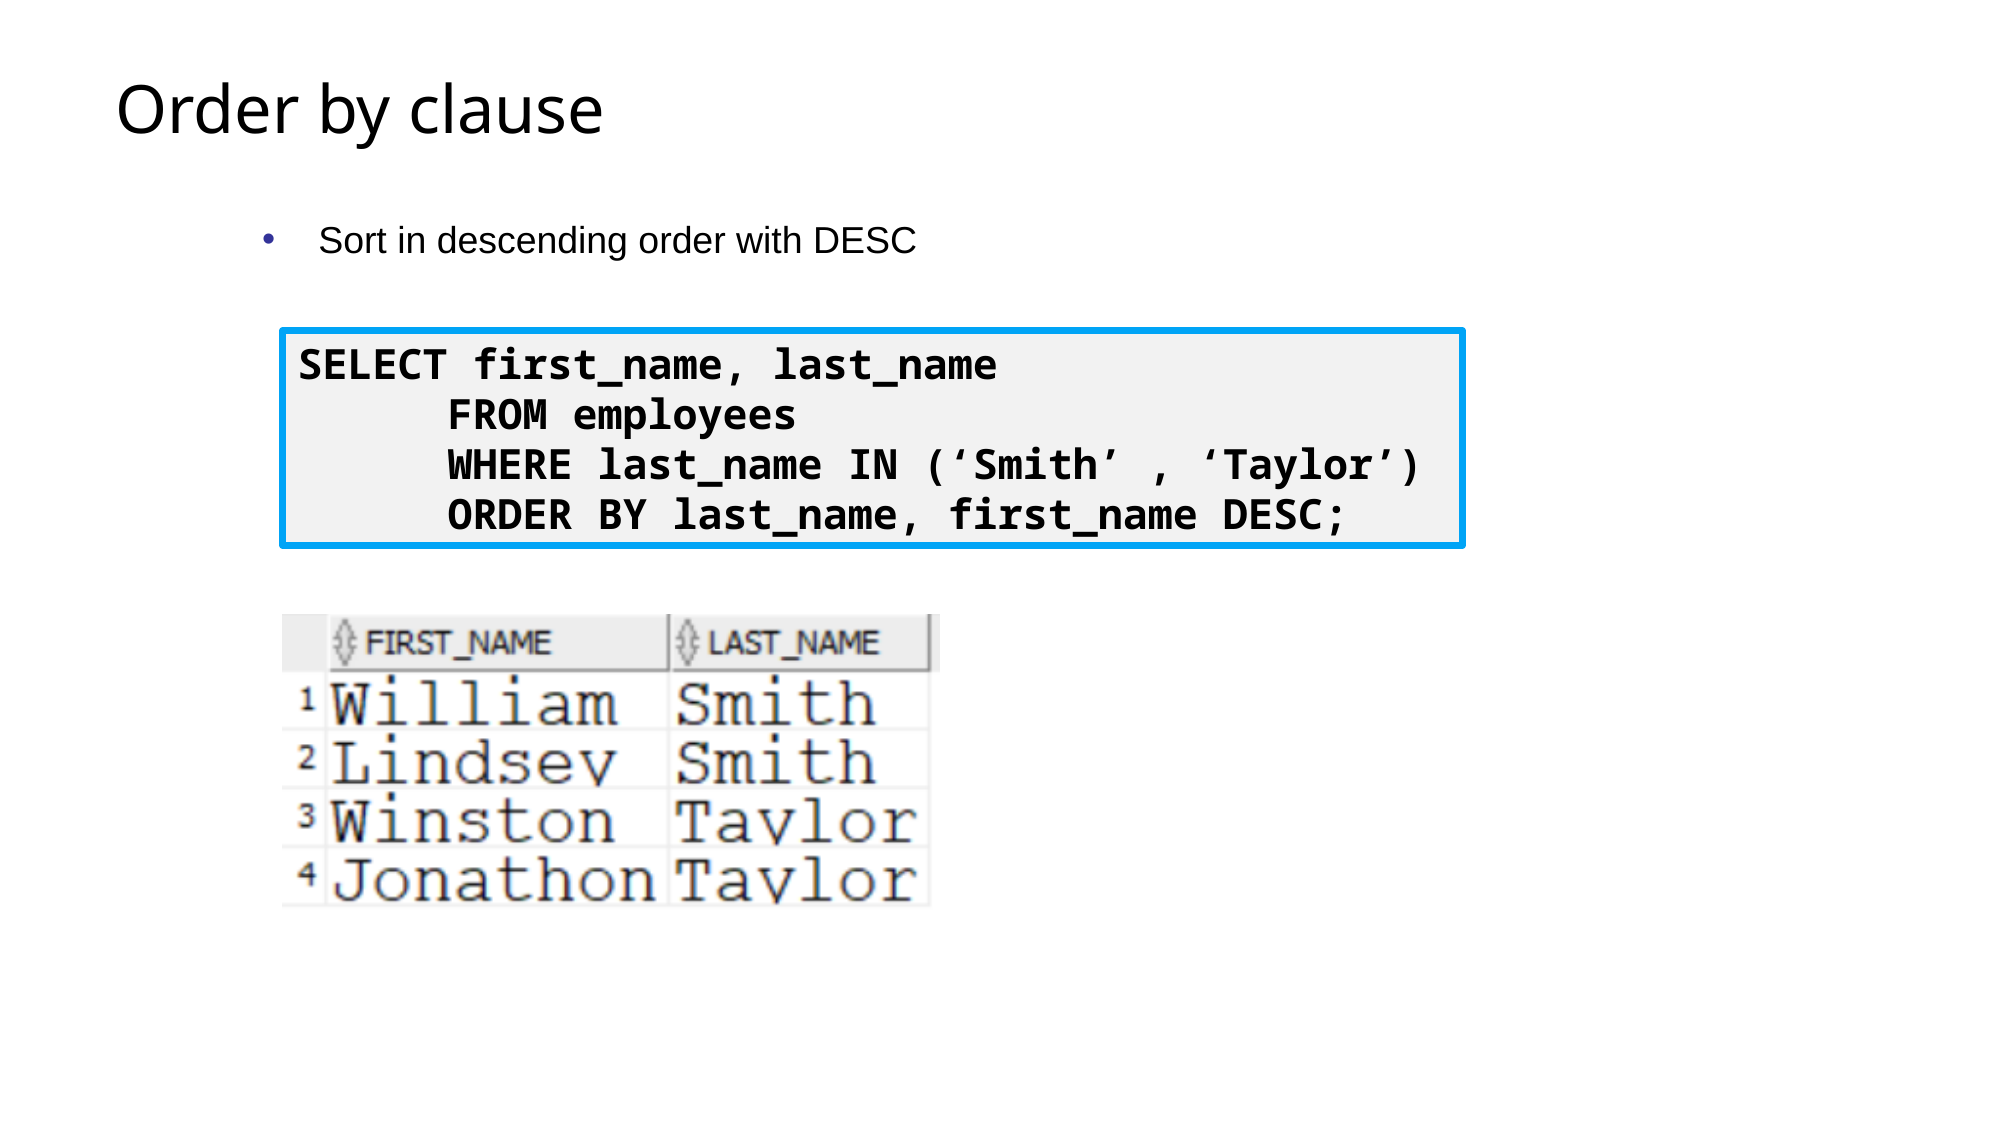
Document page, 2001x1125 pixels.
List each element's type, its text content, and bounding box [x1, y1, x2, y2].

title Order by clause [100, 59, 1904, 155]
text_box Sort in descending order with DESC [247, 208, 1629, 282]
text_box [268, 205, 1691, 308]
text_box SELECT first_name, last_name FROM employees WHERE last_name IN (‘Smith’ , ‘Taylor’) ORDER BY last_name, first_name DESC; [282, 330, 1463, 546]
picture [282, 614, 940, 917]
